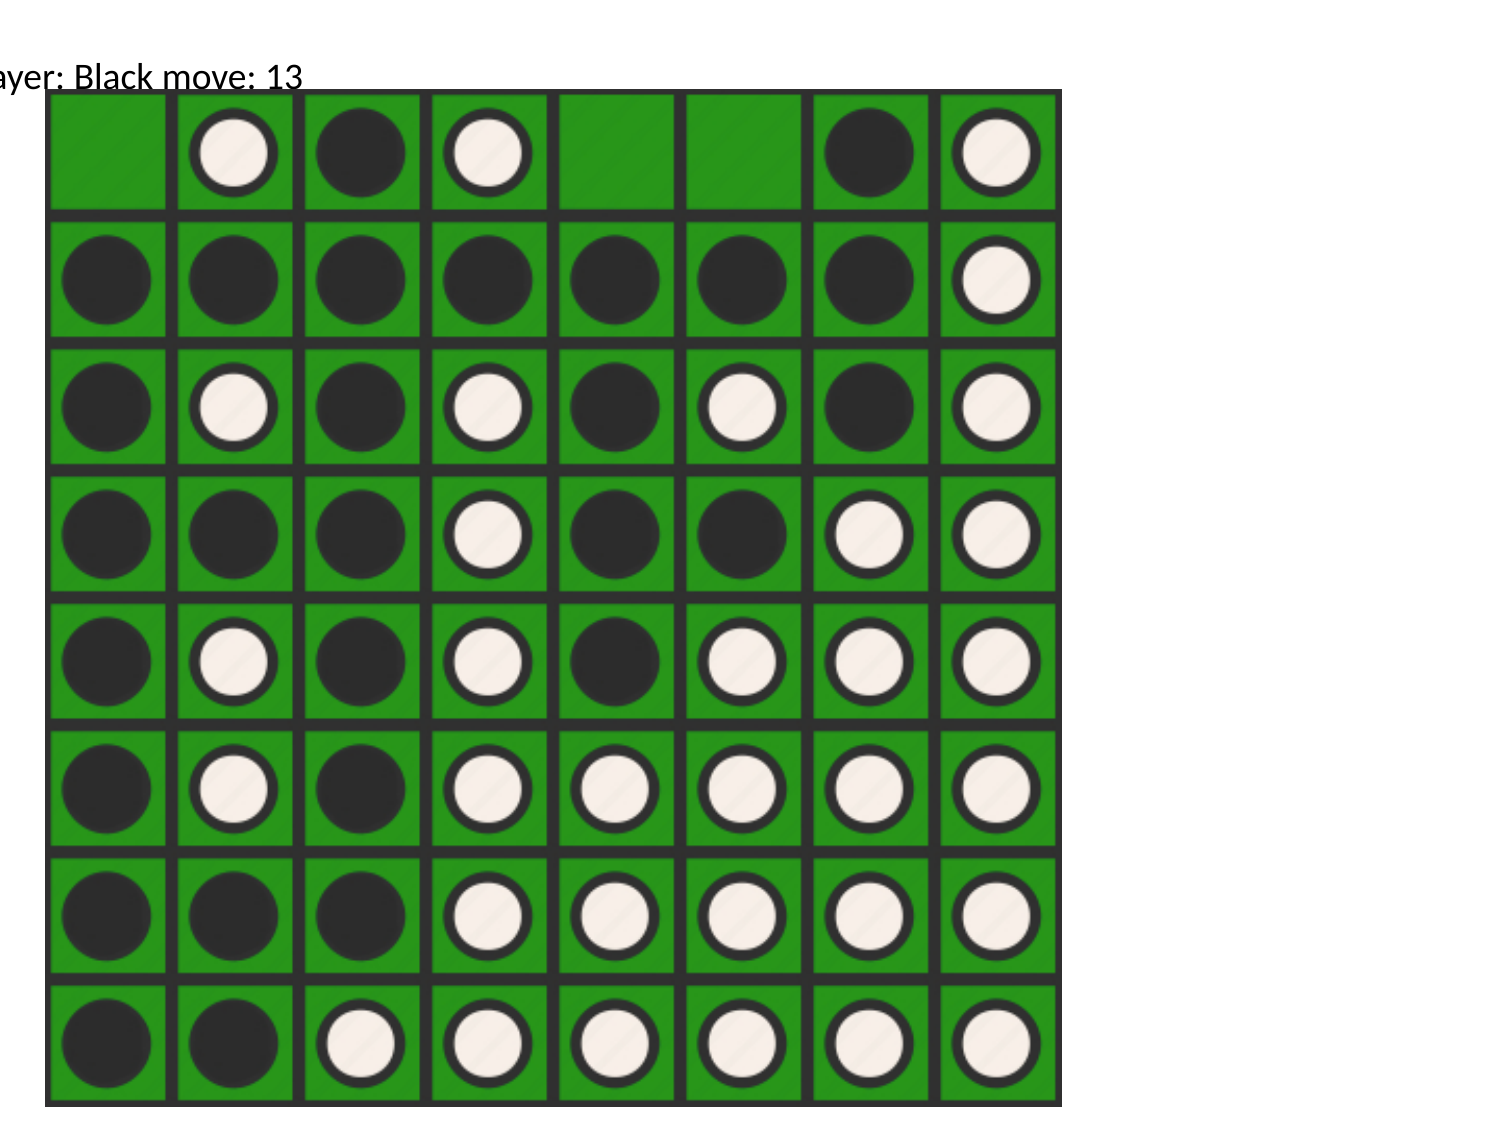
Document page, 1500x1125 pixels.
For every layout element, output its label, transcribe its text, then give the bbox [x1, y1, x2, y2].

picture [44, 89, 1062, 1107]
text_box turn: 57 player: Black move: 13 [0, 44, 319, 105]
